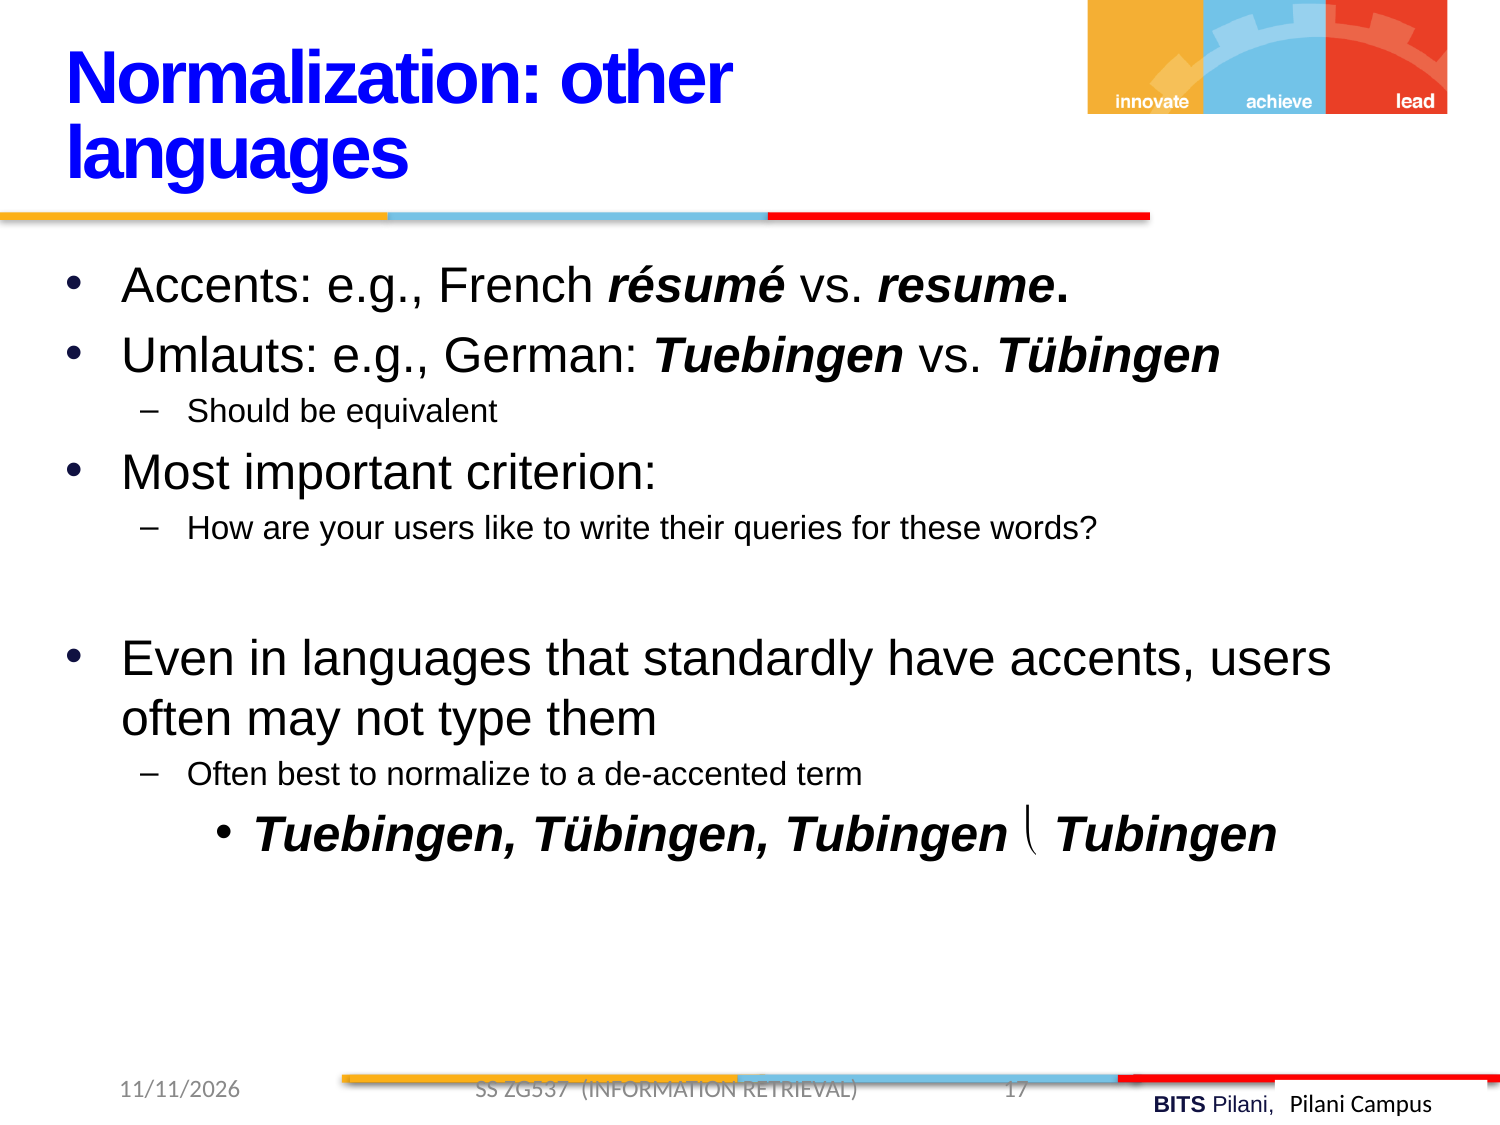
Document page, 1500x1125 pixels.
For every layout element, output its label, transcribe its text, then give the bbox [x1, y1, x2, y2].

list Accents: e.g., French résumé vs. resume. Umlauts: e.g., German: Tuebingen vs. Tübingen Should be equivalent Most important criterion: How are your users like to write their queries for these words? Even in languages that standardly have accents, users often may not type them Often best to normalize to a de-accented term Tuebingen, Tübingen, Tubingen  Tubingen [50, 245, 1400, 988]
text_box 1/26/2019 SS ZG537 (INFORMATION RETRIEVAL) 17 [104, 1072, 1092, 1125]
picture [1087, 0, 1448, 114]
list Normalization: other languages [50, 24, 1088, 213]
text_box Pilani Campus [1274, 1079, 1488, 1125]
